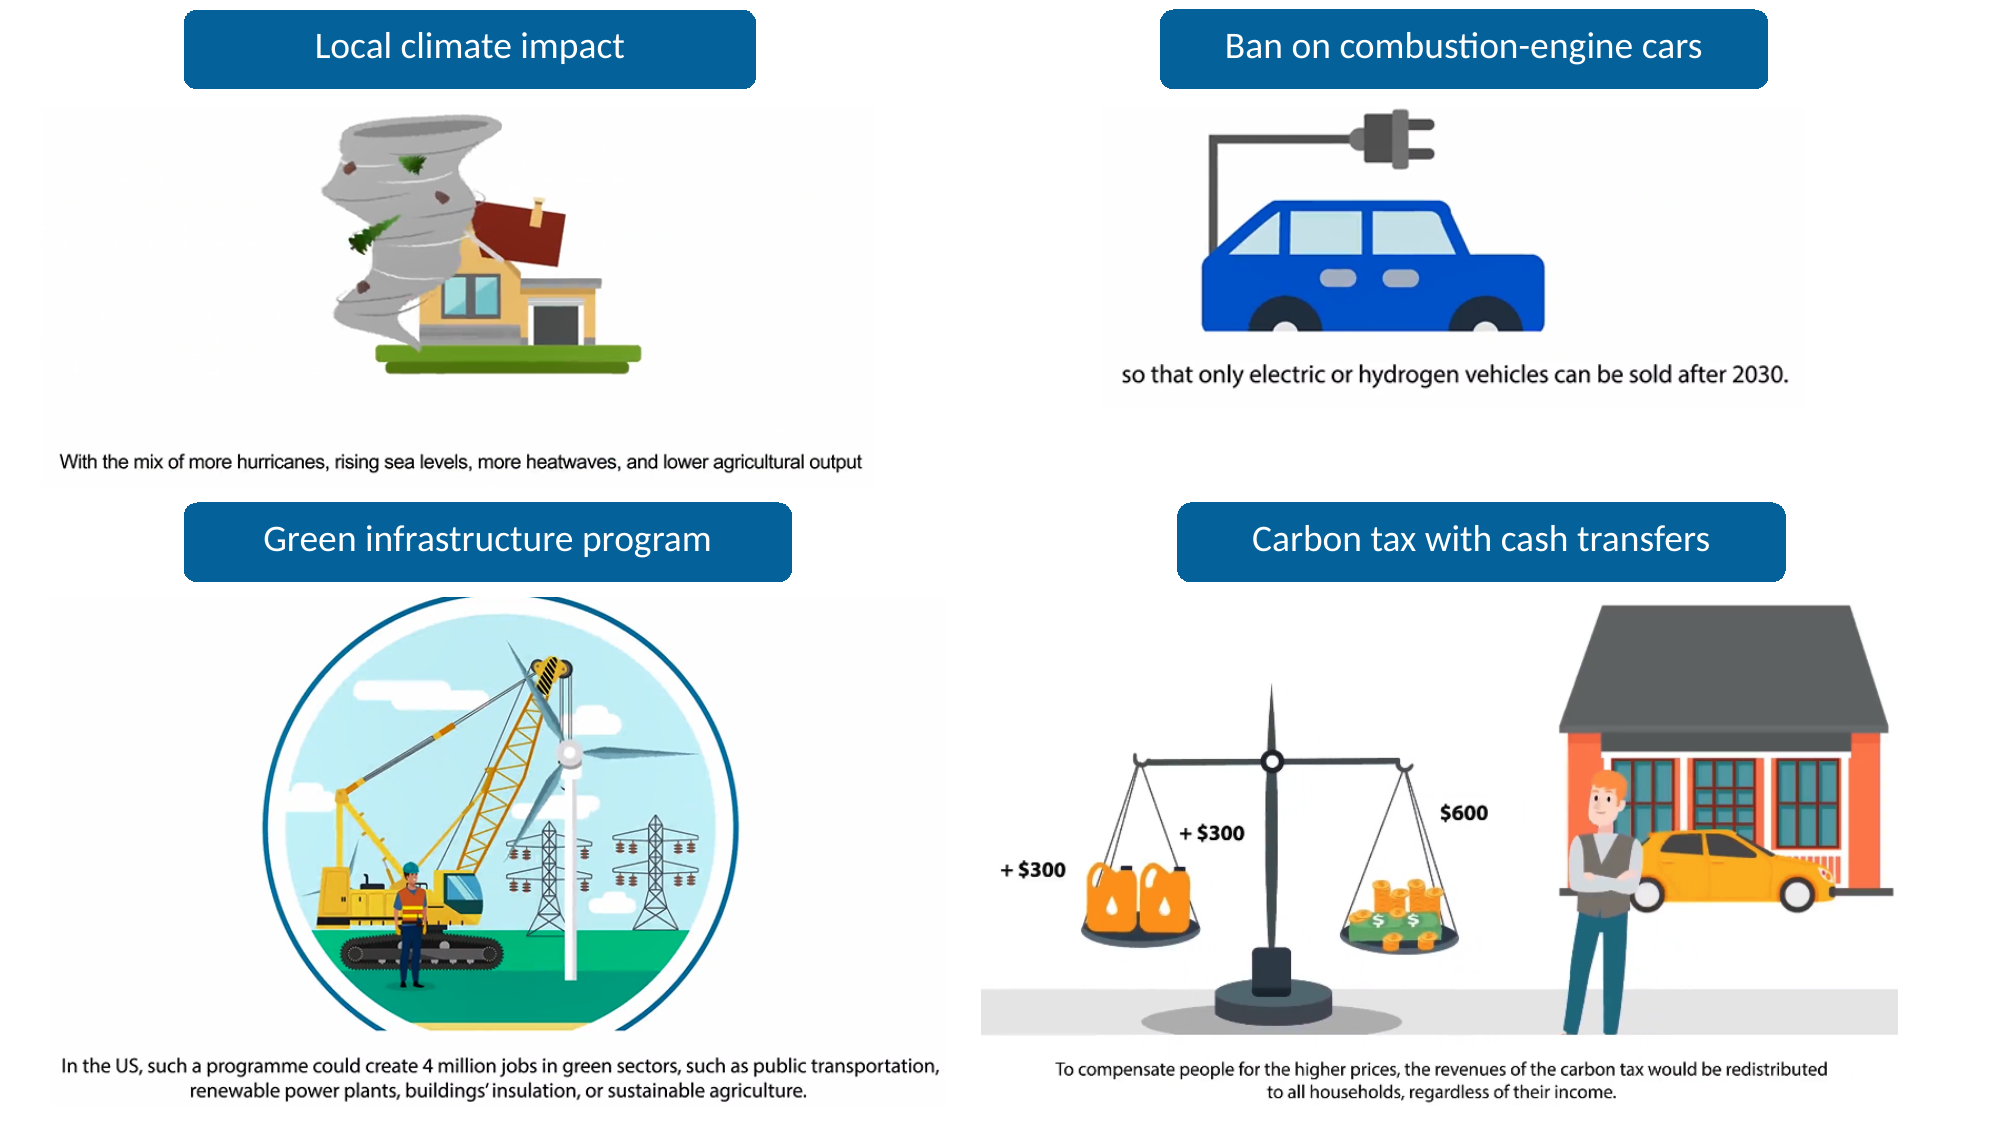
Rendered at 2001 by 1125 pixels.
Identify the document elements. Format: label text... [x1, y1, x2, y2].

text_box Carbon tax with cash transfers [1177, 502, 1786, 582]
text_box Ban on combustion-engine cars [1160, 9, 1768, 89]
picture [40, 107, 875, 488]
text_box Green infrastructure program [184, 502, 792, 582]
picture [981, 590, 1898, 1106]
picture [1101, 107, 1805, 408]
text_box Local climate impact [184, 10, 756, 89]
picture [50, 597, 945, 1106]
